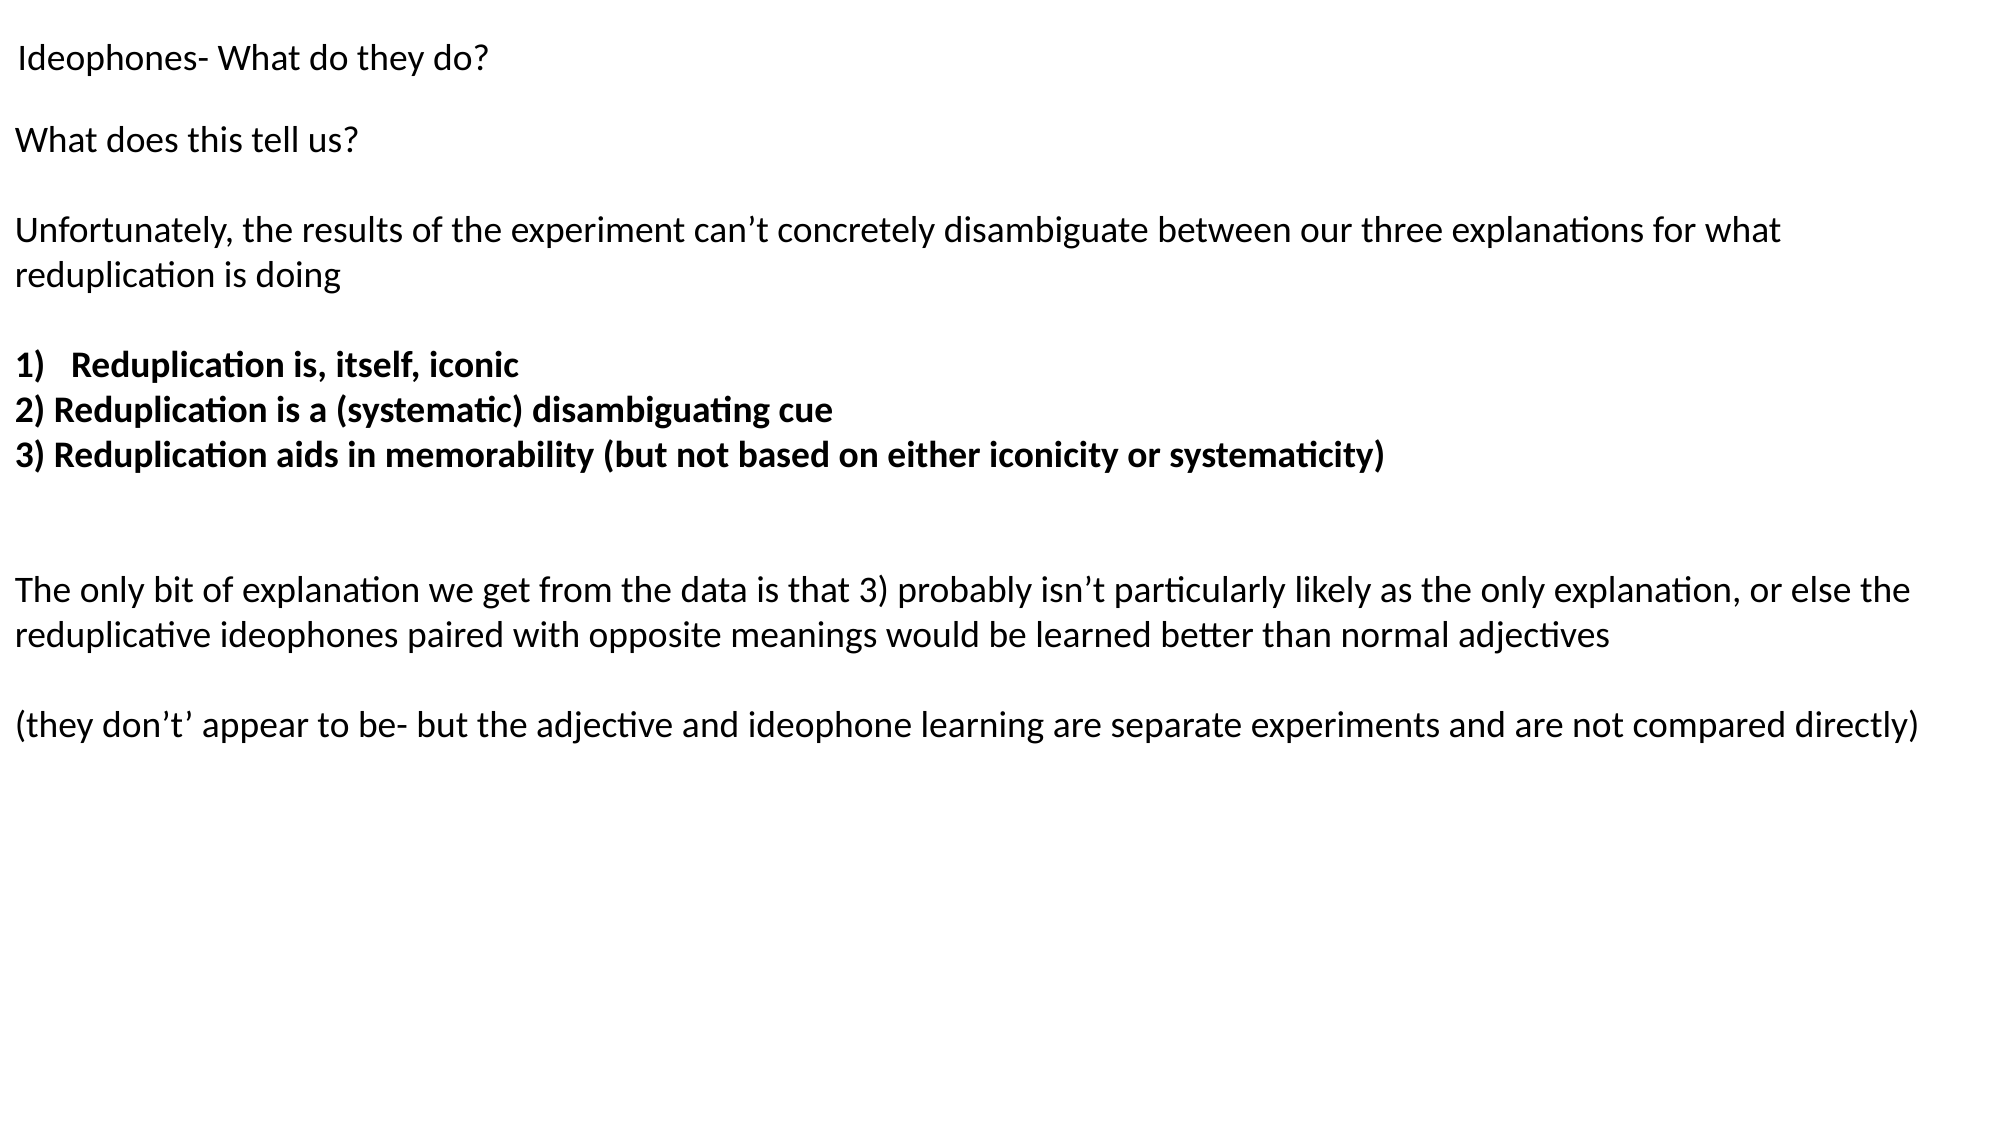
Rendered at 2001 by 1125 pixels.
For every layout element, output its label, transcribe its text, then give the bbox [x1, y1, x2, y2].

text_box Ideophones- What do they do? [2, 25, 506, 85]
text_box What does this tell us? Unfortunately, the results of the experiment can’t concretely disambiguate between our three explanations for what reduplication is doing Reduplication is, itself, iconic 2) Reduplication is a (systematic) disambiguating cue 3) Reduplication aids in memorability (but not based on either iconicity or systematicity) The only bit of explanation we get from the data is that 3) probably isn’t particularly likely as the only explanation, or else the reduplicative ideophones paired with opposite meanings would be learned better than normal adjectives (they don’t’ appear to be- but the adjective and ideophone learning are separate experiments and are not compared directly) [0, 107, 1940, 798]
